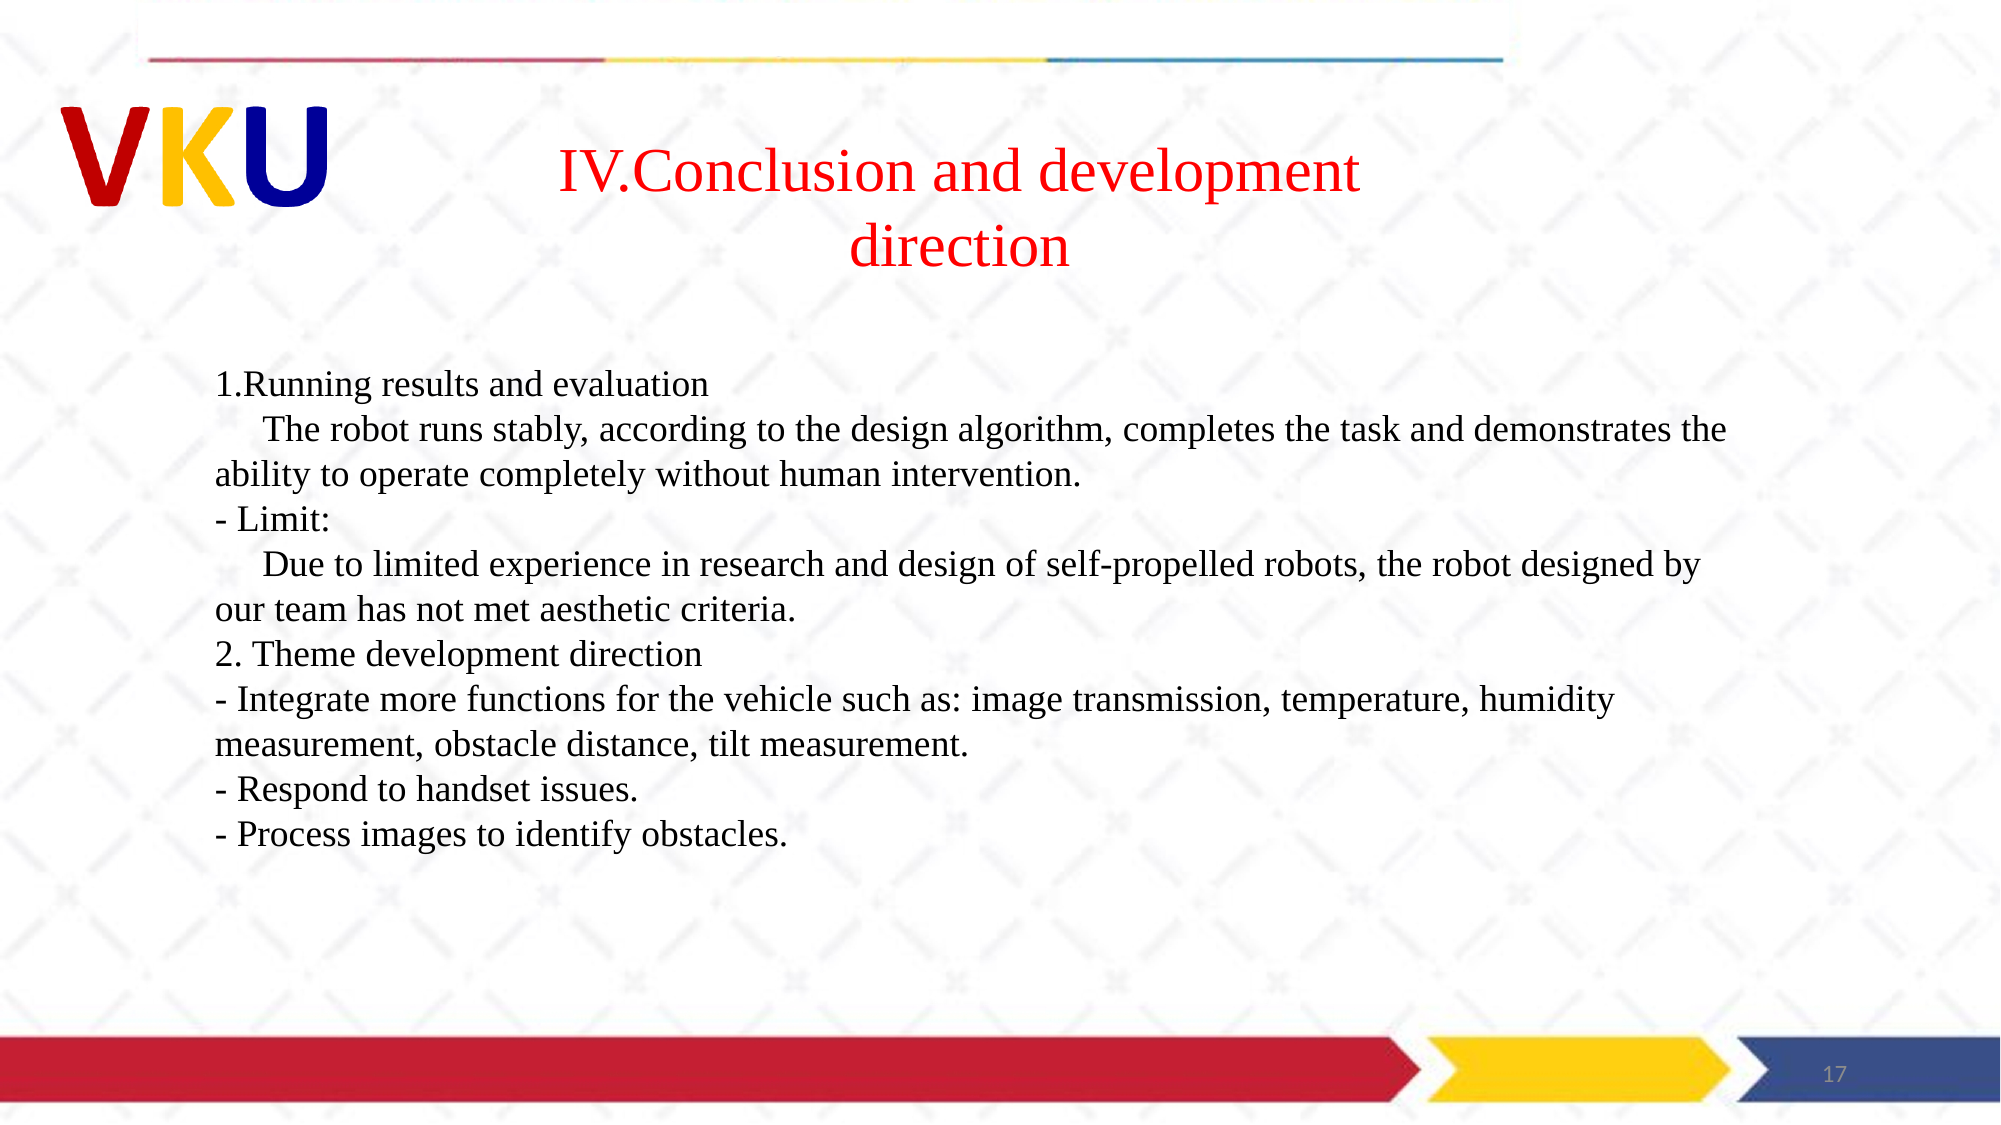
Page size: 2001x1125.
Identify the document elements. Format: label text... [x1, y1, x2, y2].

text_box 1.Running results and evaluation The robot runs stably, according to the design algorithm, completes the task and demonstrates the ability to operate completely without human intervention. - Limit: Due to limited experience in research and design of self-propelled robots, the robot designed by our team has not met aesthetic criteria. 2. Theme development direction - Integrate more functions for the vehicle such as: image transmission, temperature, humidity measurement, obstacle distance, tilt measurement. - Respond to handset issues. - Process images to identify obstacles. [199, 306, 1772, 862]
slide_number 17 [1412, 1042, 1863, 1103]
picture [0, 0, 2001, 1125]
text_box IV.Conclusion and development direction [460, 121, 1461, 287]
